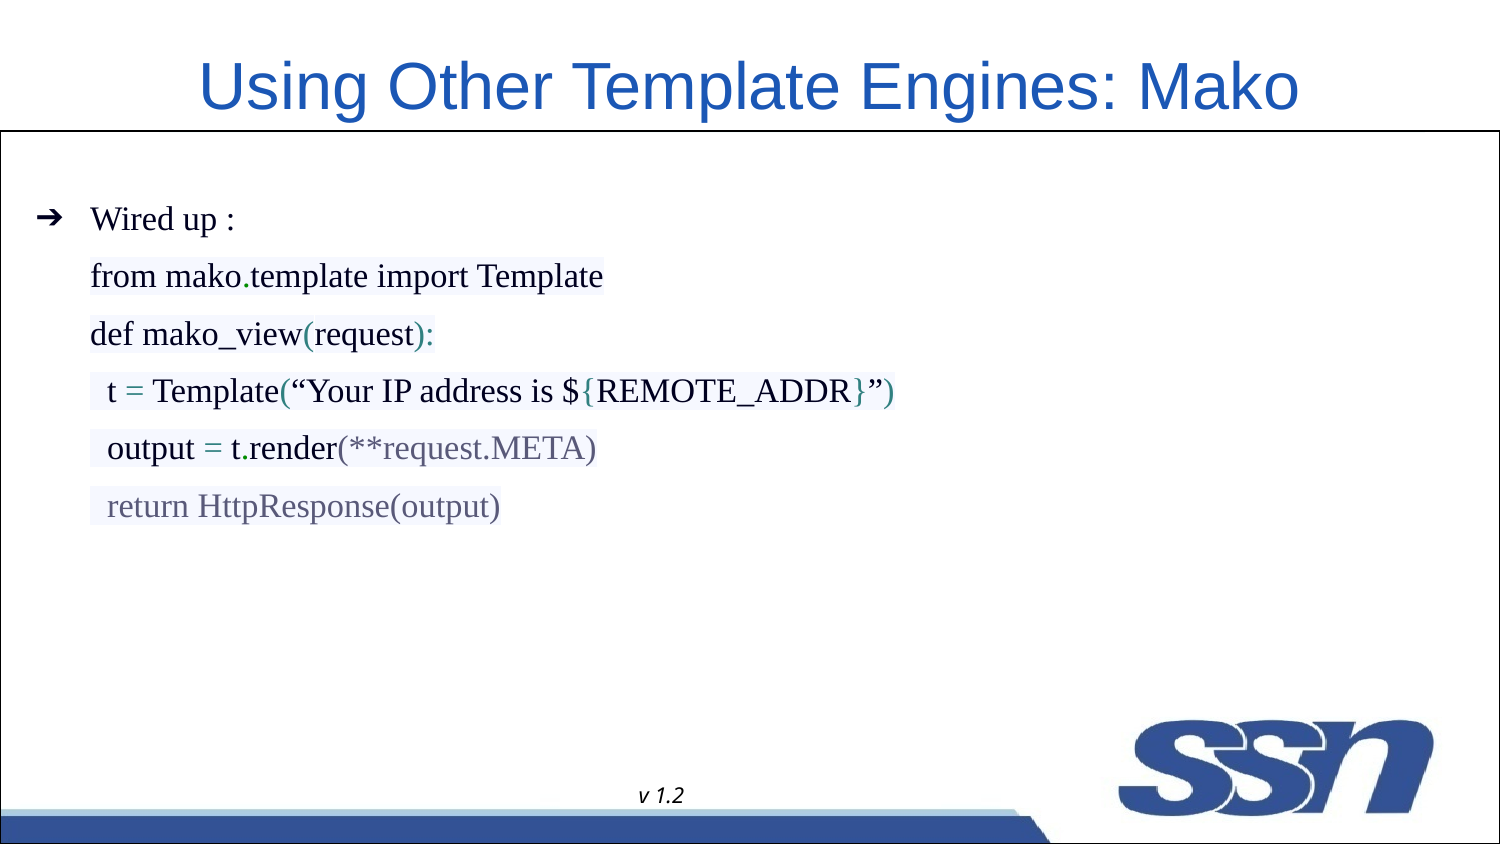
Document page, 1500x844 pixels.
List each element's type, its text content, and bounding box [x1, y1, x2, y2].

title Using Other Template Engines: Mako [75, 33, 1425, 131]
list Wired up : from mako.template import Template def mako_view(request): t = Template(“Your IP address is ${REMOTE_ADDR}”) output = t.render(**request.META) return HttpResponse(output) [0, 131, 1500, 844]
